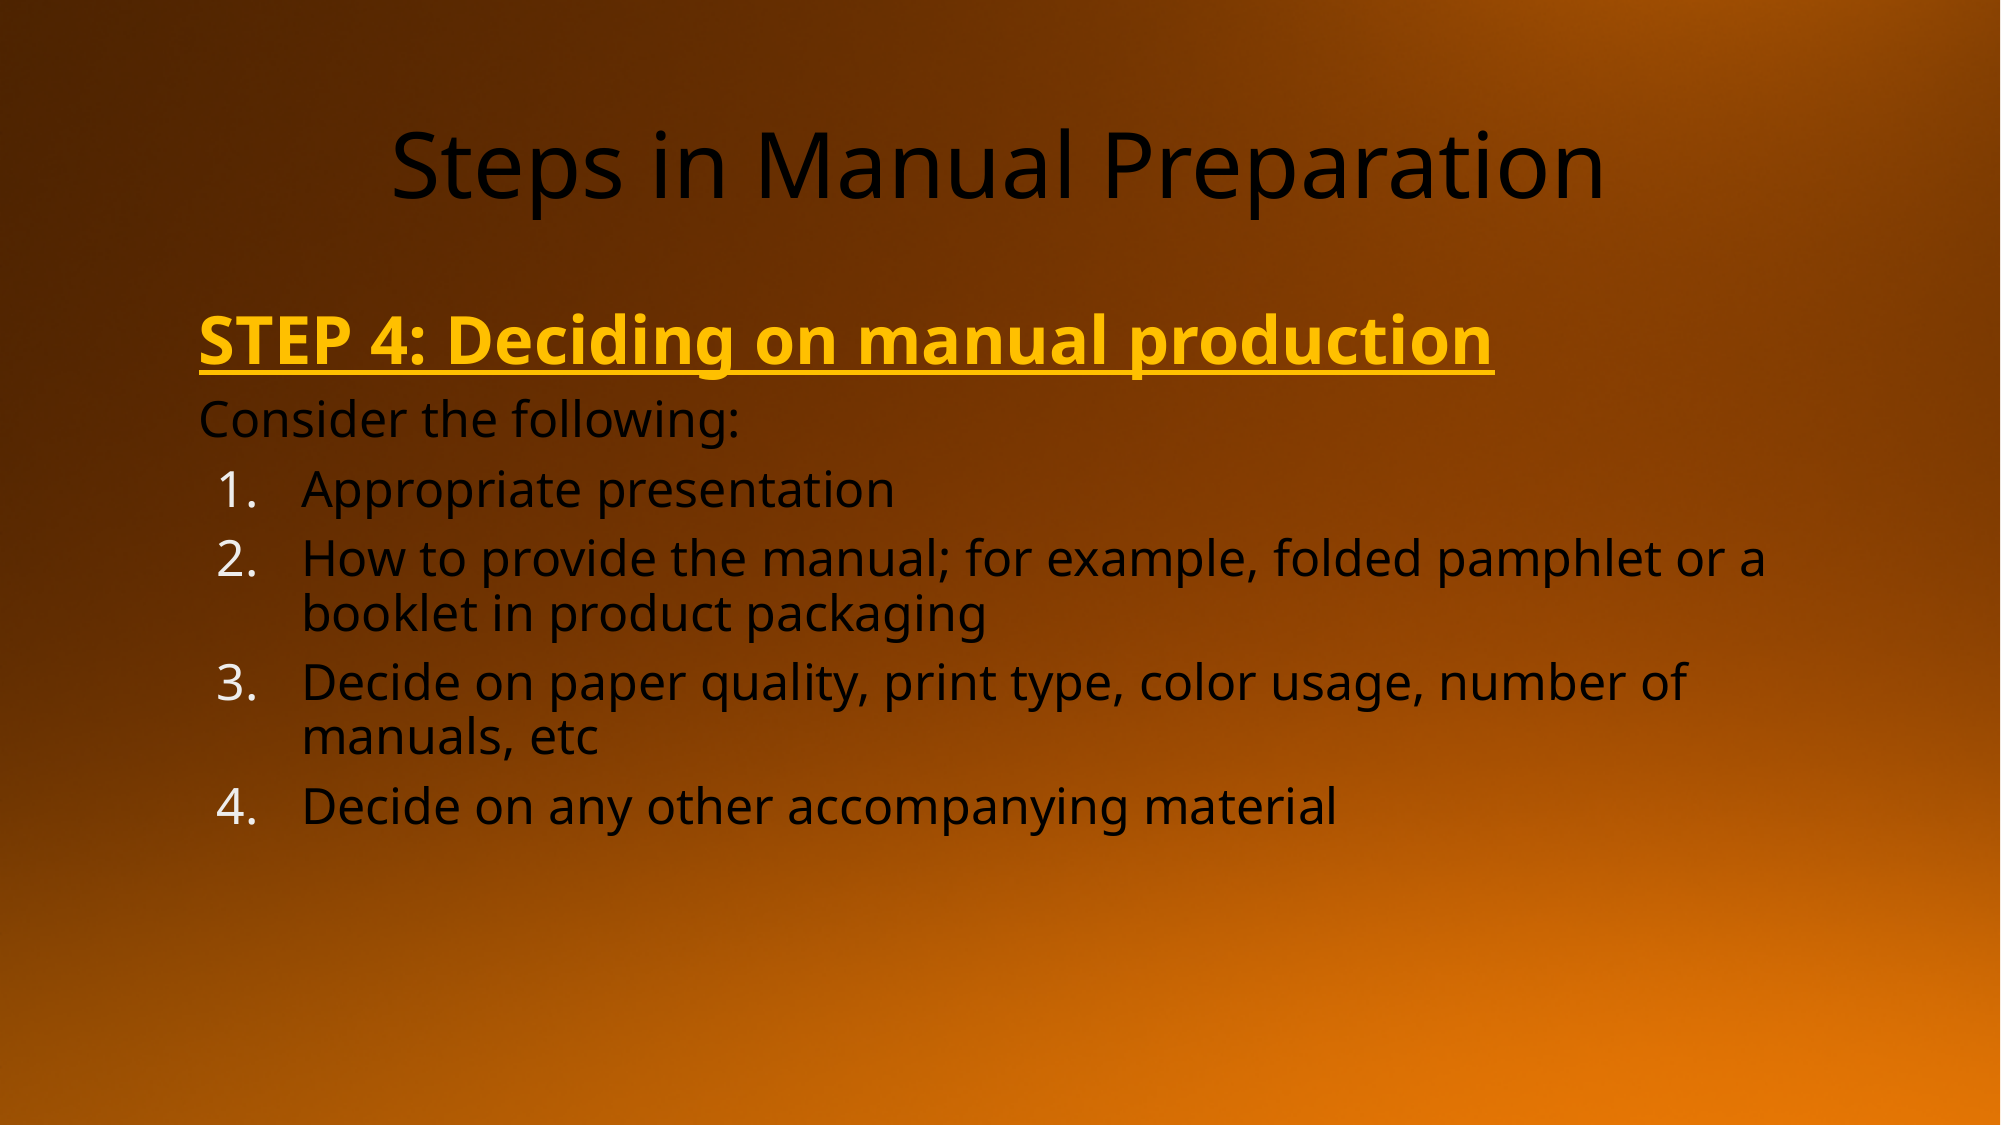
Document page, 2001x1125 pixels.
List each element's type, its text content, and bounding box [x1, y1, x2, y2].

picture [0, 0, 2001, 1125]
list STEP 4: Deciding on manual production Consider the following: Appropriate presentation How to provide the manual; for example, folded pamphlet or a booklet in product packaging Decide on paper quality, print type, color usage, number of manuals, etc Decide on any other accompanying material [183, 299, 1863, 1014]
title Steps in Manual Preparation [137, 59, 1863, 278]
